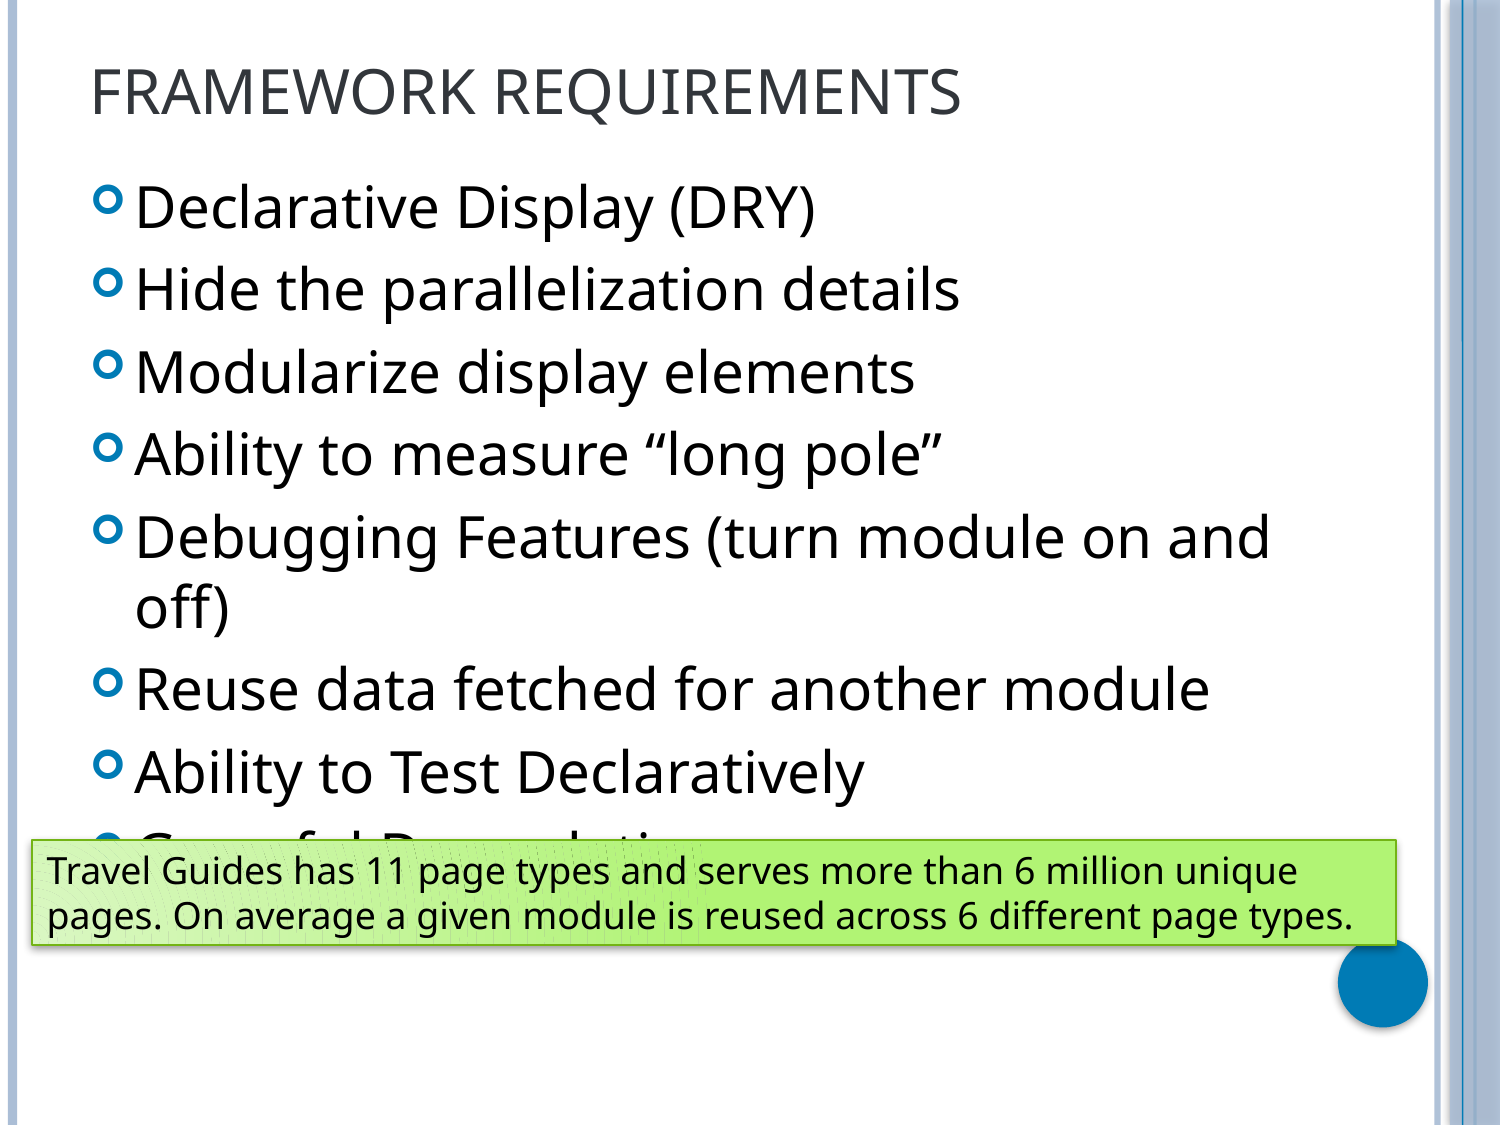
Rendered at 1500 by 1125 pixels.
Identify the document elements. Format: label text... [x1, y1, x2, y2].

list Declarative Display (DRY) Hide the parallelization details Modularize display elements Ability to measure “long pole” Debugging Features (turn module on and off) Reuse data fetched for another module Ability to Test Declaratively Graceful Degradation [75, 162, 1396, 838]
slide_number 16 [1125, 1083, 1475, 1109]
text_box Travel Guides has 11 page types and serves more than 6 million unique pages. On average a given module is reused across 6 different page types. [31, 839, 1397, 946]
title Framework Requirements [75, 45, 1300, 162]
